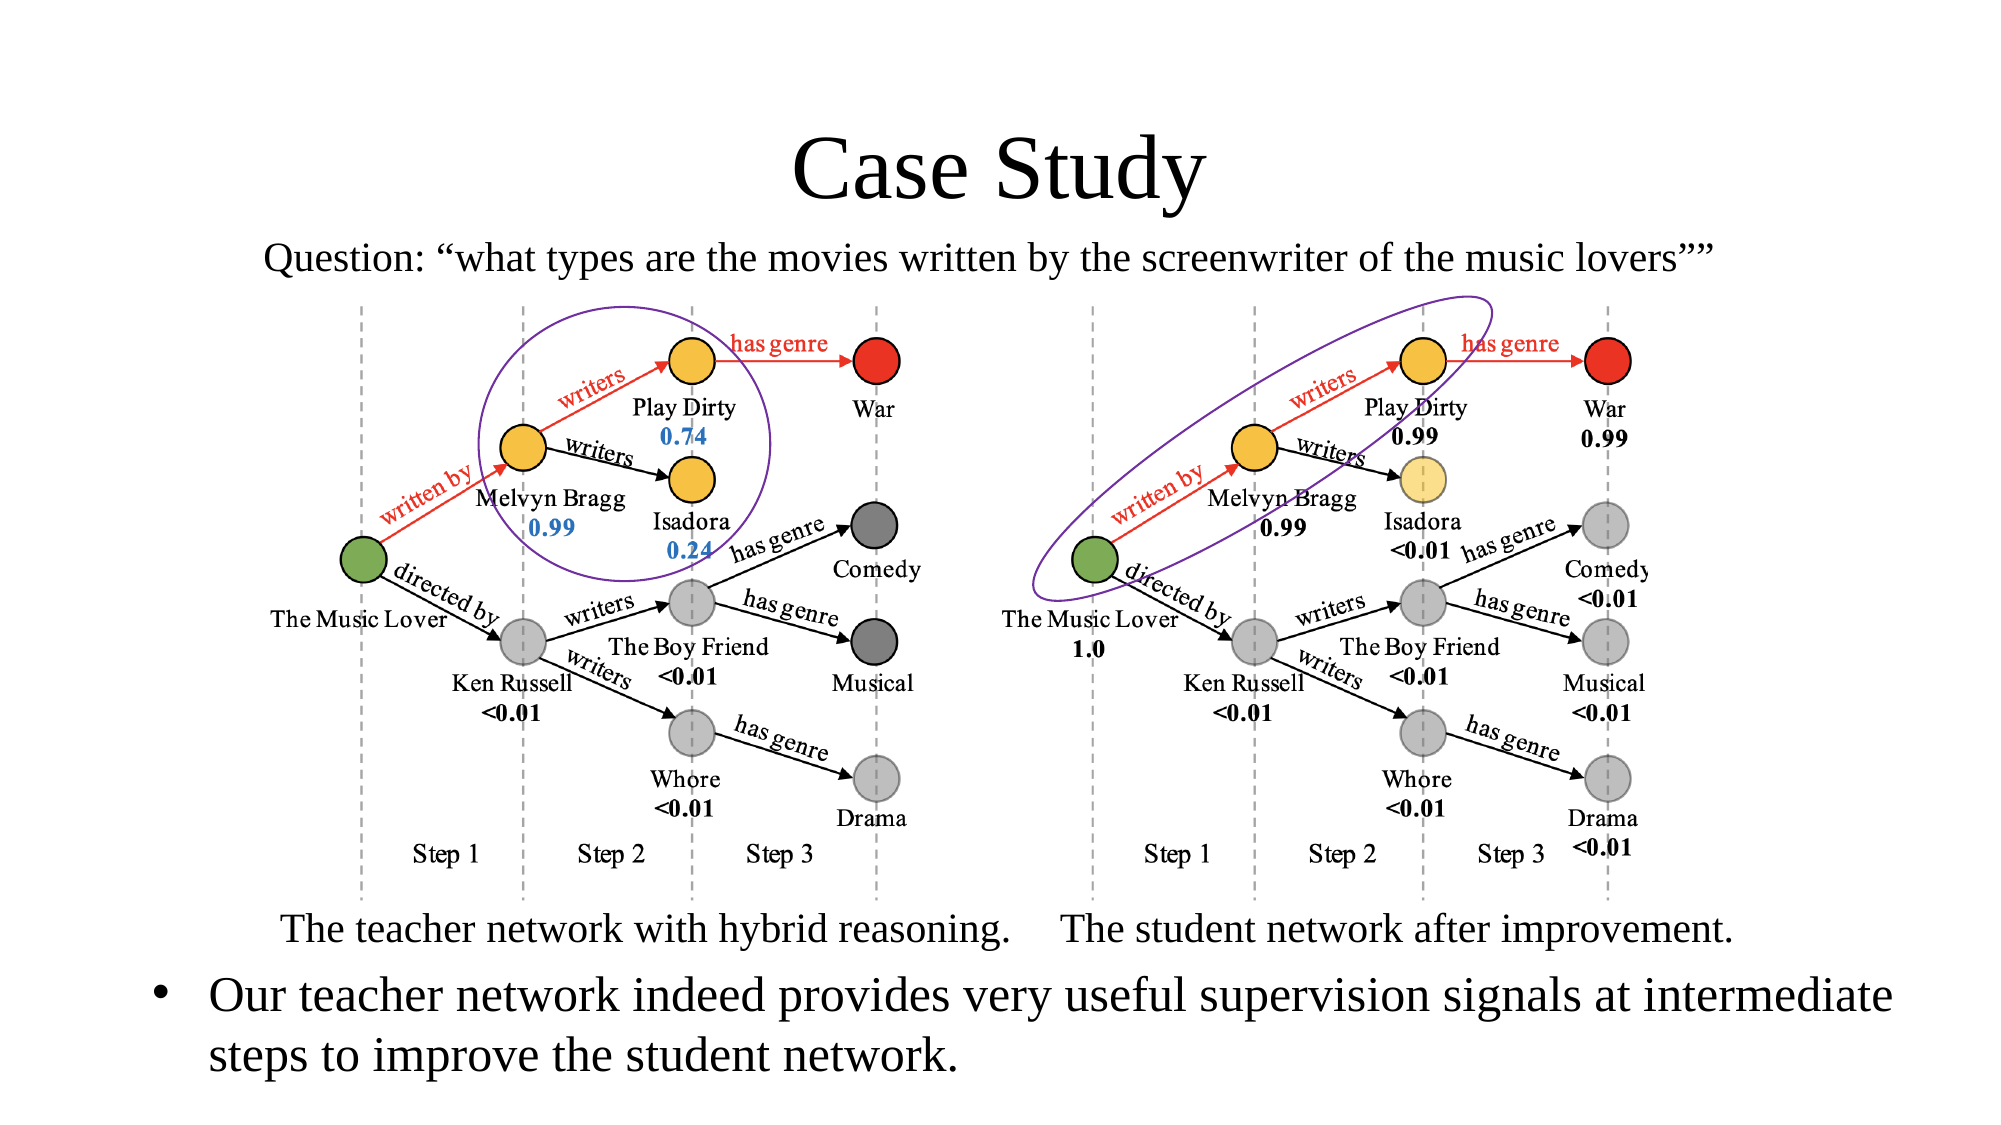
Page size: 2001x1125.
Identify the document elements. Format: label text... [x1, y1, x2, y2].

text_box The student network after improvement. [1045, 893, 1750, 959]
text_box Our teacher network indeed provides very useful supervision signals at intermediate steps to improve the student network. [137, 953, 1936, 1089]
text_box The teacher network with hybrid reasoning. [265, 910, 1028, 959]
title Case Study [137, 59, 1863, 278]
picture [263, 295, 1648, 910]
text_box Question: “what types are the movies written by the screenwriter of the music lovers”” [245, 222, 1755, 288]
